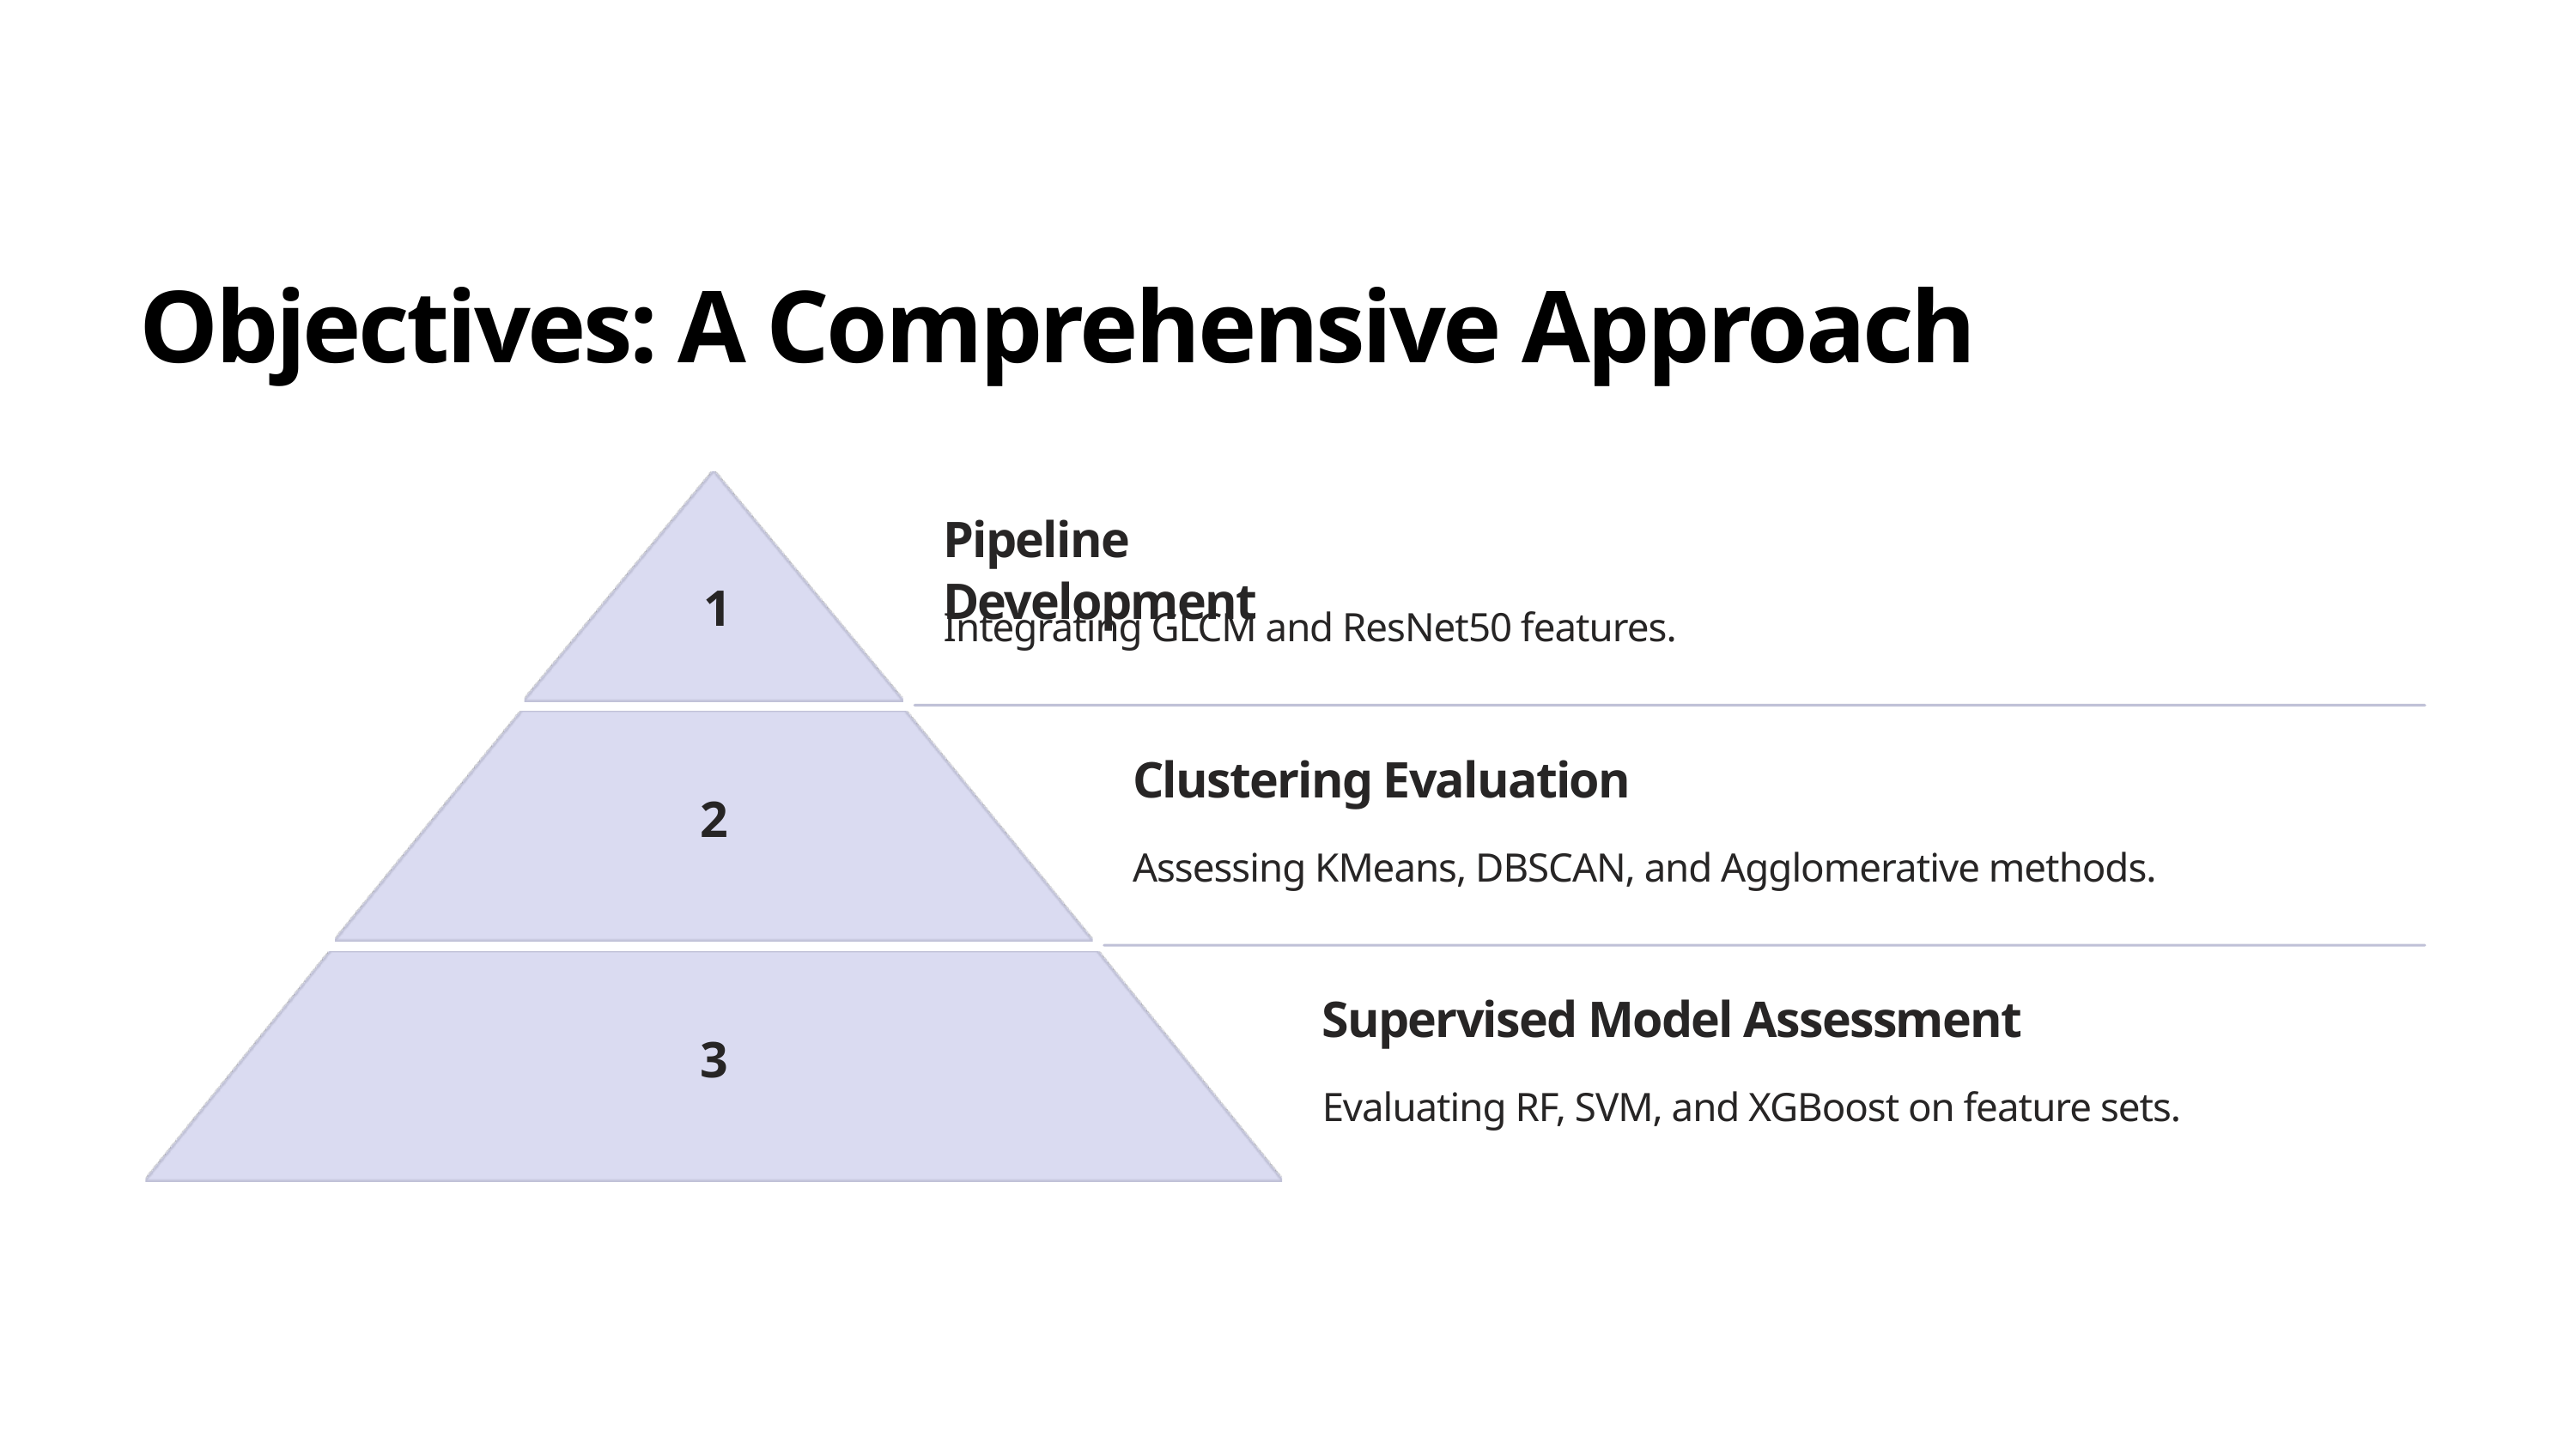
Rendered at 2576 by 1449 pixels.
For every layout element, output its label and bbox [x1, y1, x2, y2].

text_box [1102, 943, 2427, 947]
text_box [0, 0, 2576, 1449]
text_box [913, 703, 2427, 707]
